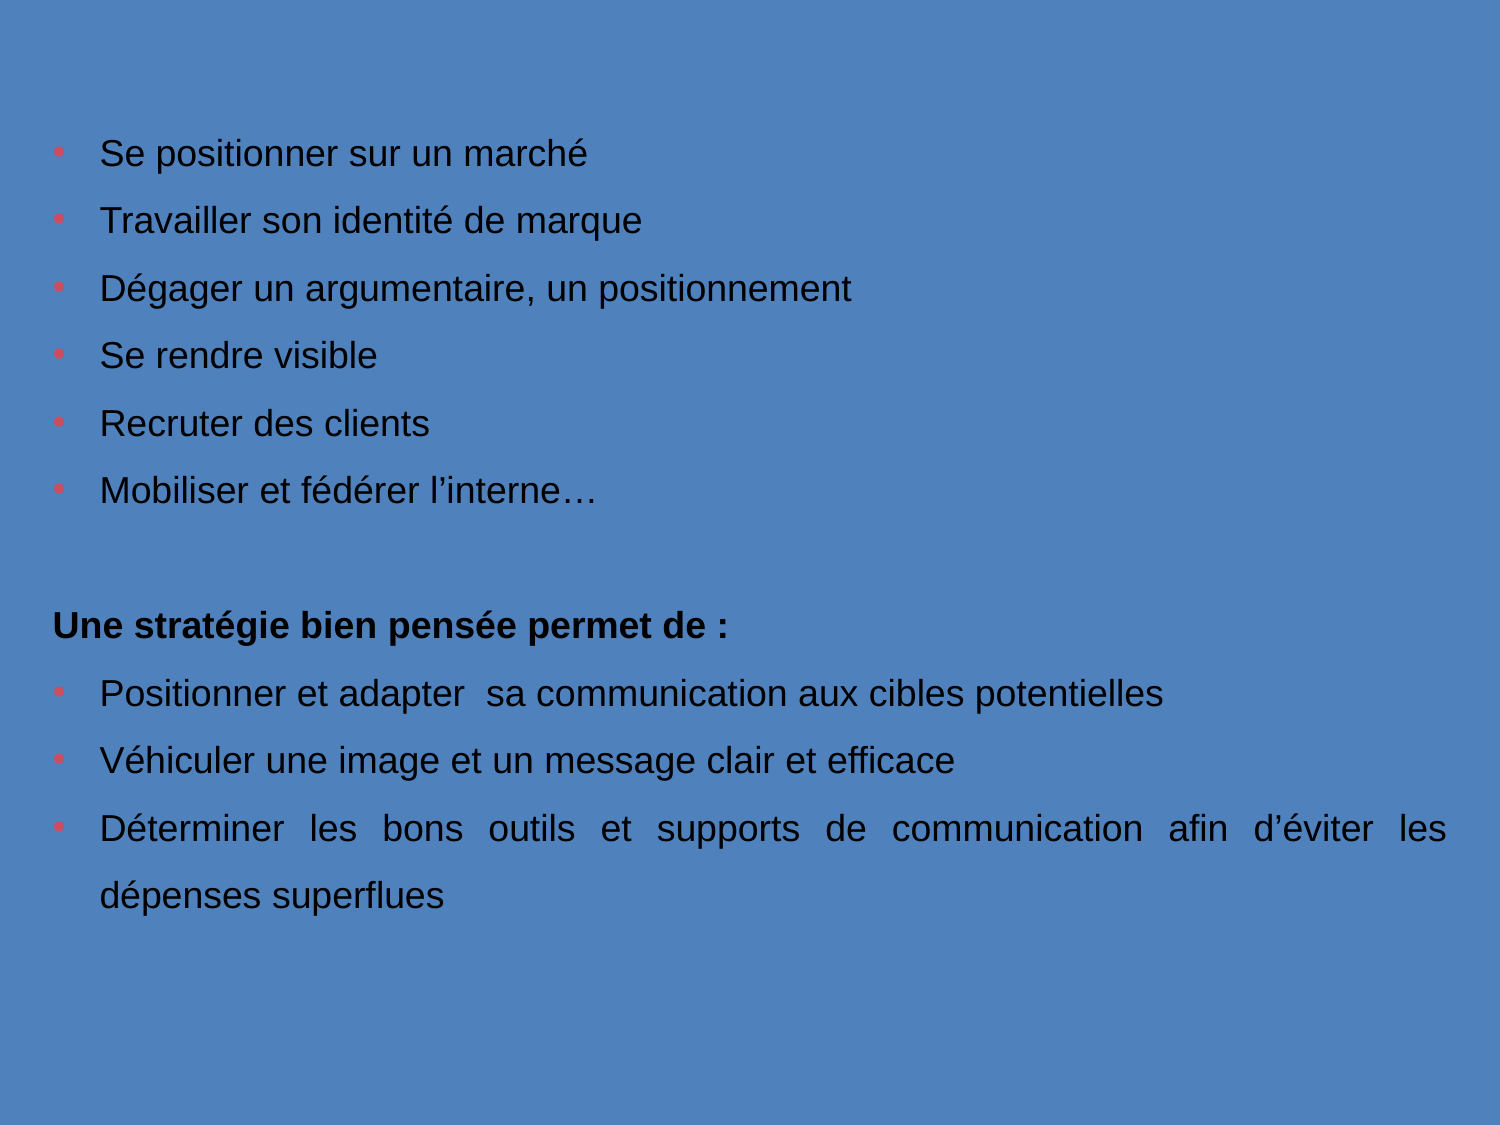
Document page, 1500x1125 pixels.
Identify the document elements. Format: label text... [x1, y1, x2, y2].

text_box Se positionner sur un marché Travailler son identité de marque Dégager un argumentaire, un positionnement Se rendre visible Recruter des clients Mobiliser et fédérer l’interne… Une stratégie bien pensée permet de : Positionner et adapter sa communication aux cibles potentielles Véhiculer une image et un message clair et efficace Déterminer les bons outils et supports de communication afin d’éviter les dépenses superflues [37, 99, 1462, 924]
